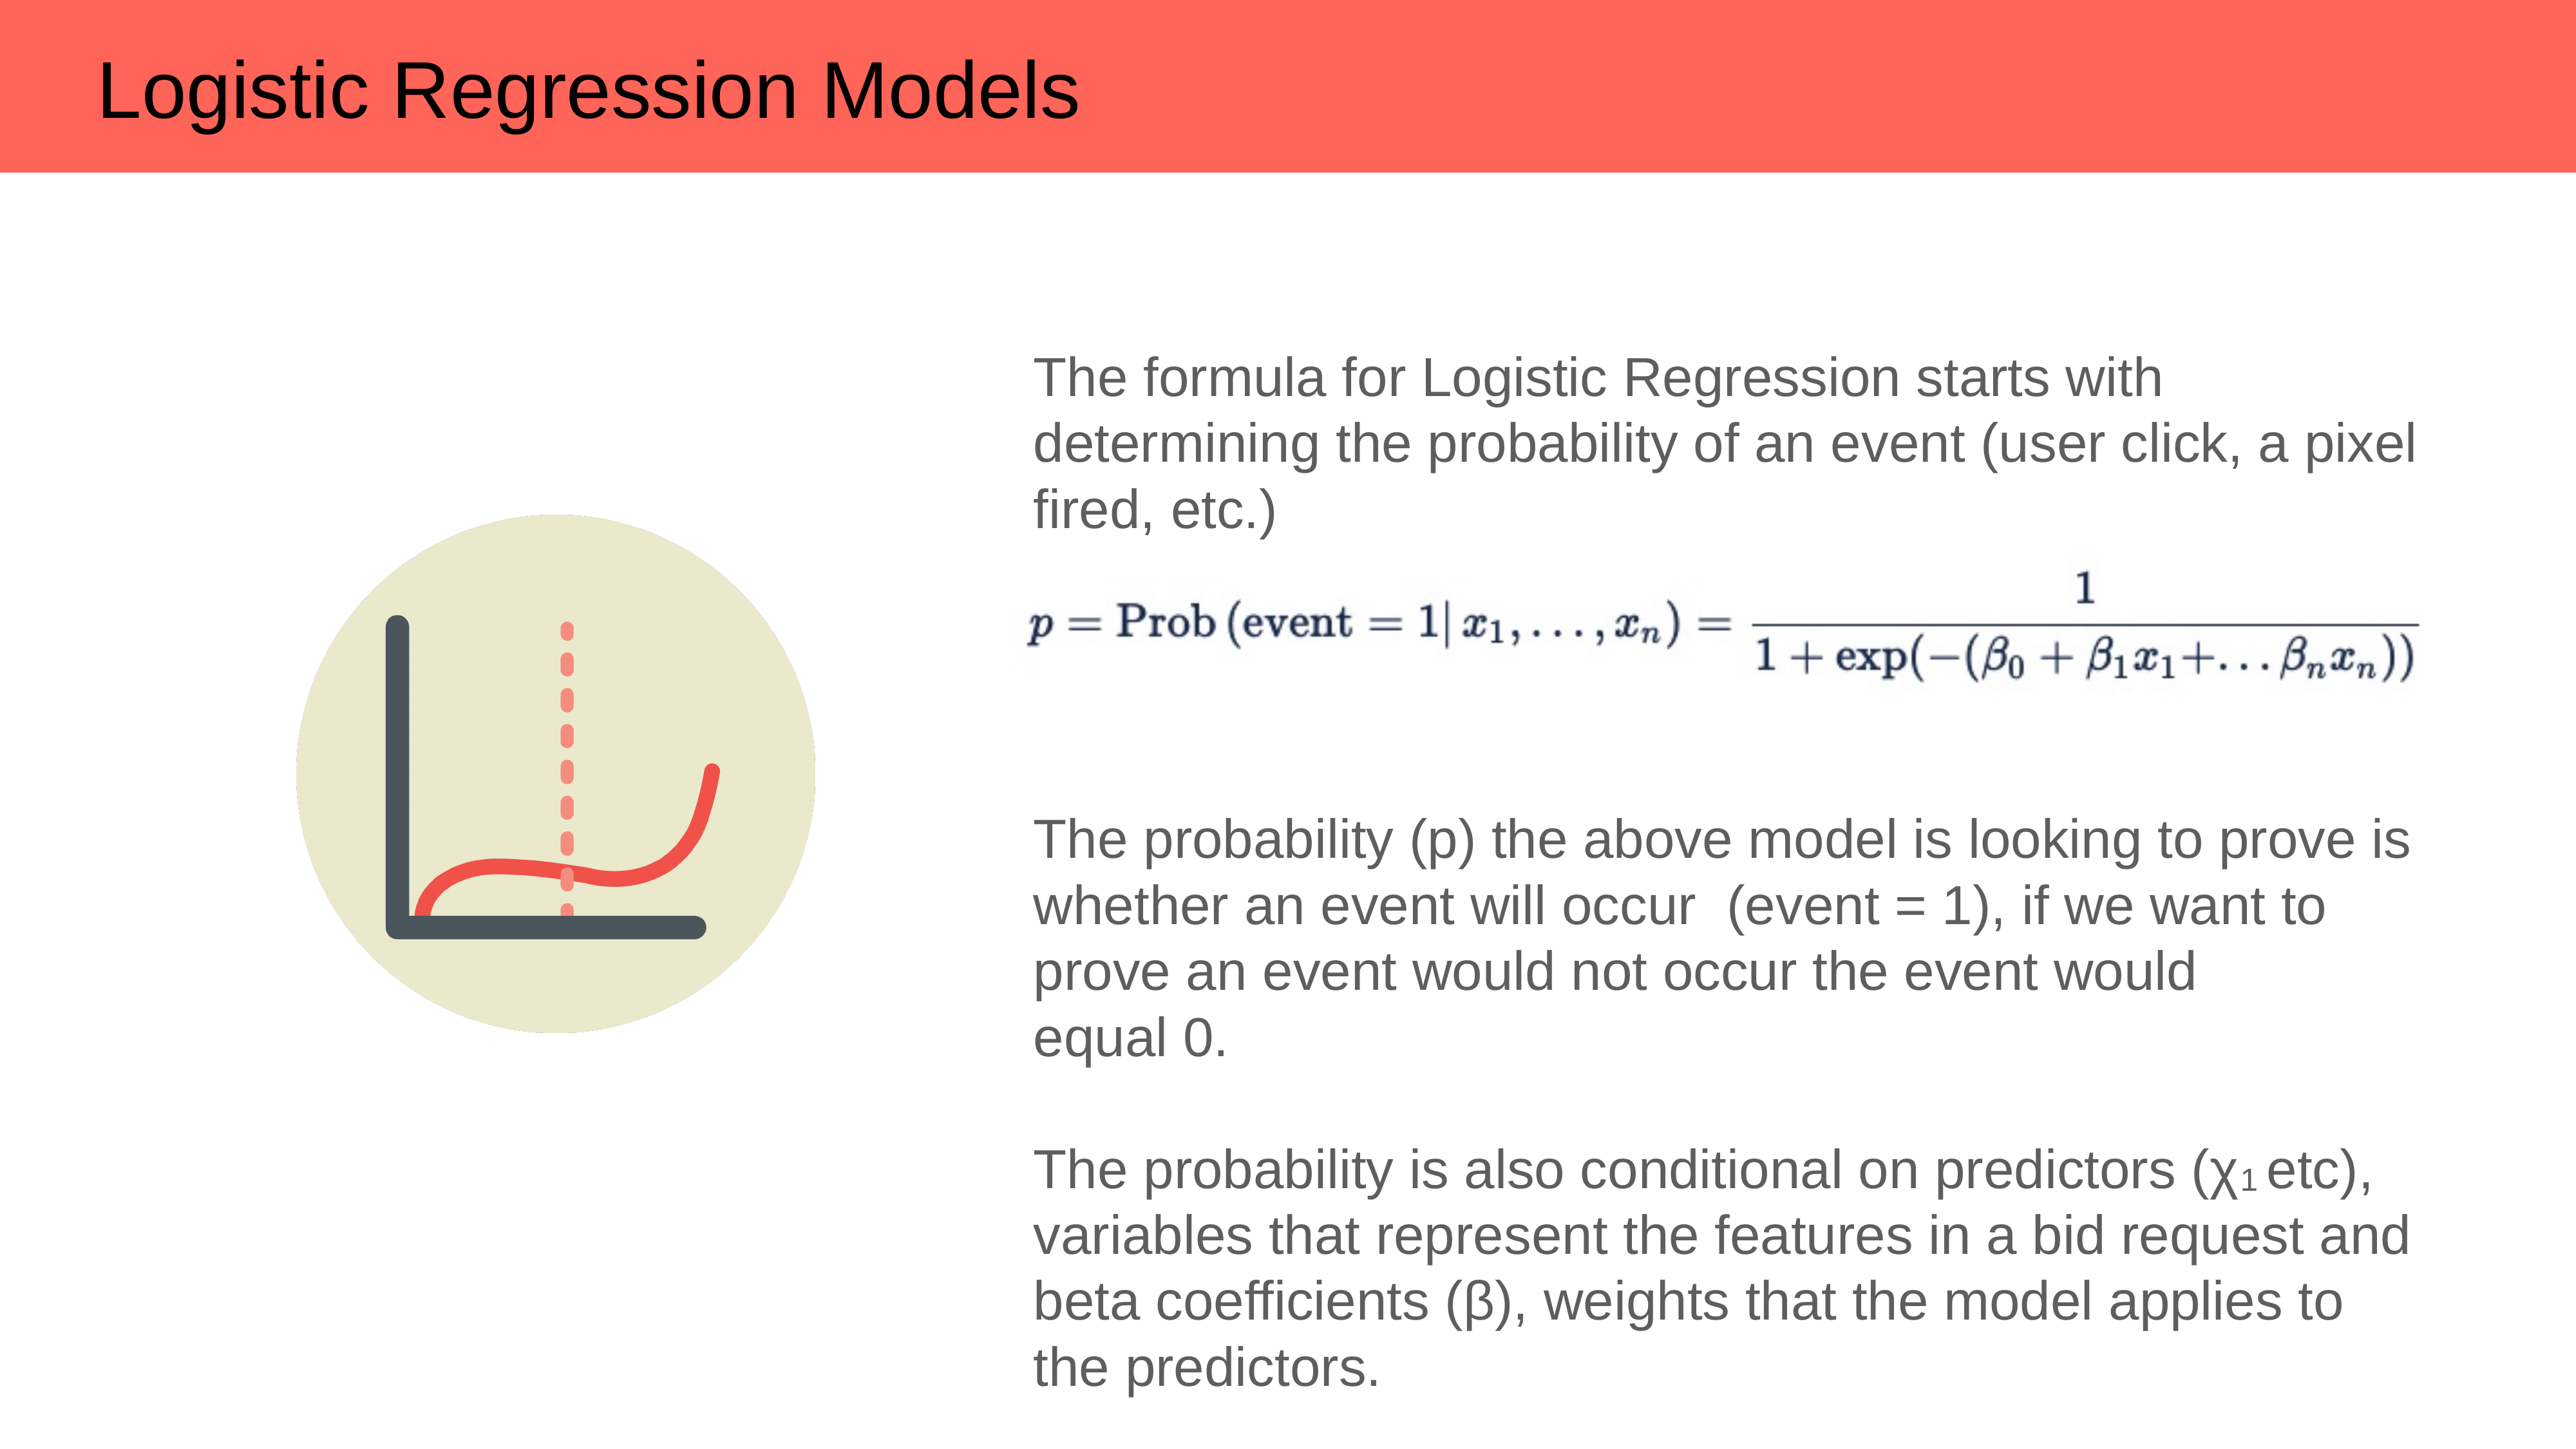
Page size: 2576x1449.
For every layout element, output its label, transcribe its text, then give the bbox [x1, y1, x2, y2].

text_box Logistic Regression Models [91, 32, 1087, 140]
text_box The probability (p) the above model is looking to prove is whether an event will occur (event = 1), if we want to prove an event would not occur the event would equal 0. The probability is also conditional on predictors (χ1 etc), variables that represent the features in a bid request and beta coefficients (β), weights that the model applies to the predictors. [1028, 798, 2433, 1449]
picture [296, 515, 815, 1034]
picture [1007, 544, 2424, 704]
picture [0, 0, 2576, 173]
text_box The formula for Logistic Regression starts with determining the probability of an event (user click, a pixel fired, etc.) [1028, 336, 2433, 611]
